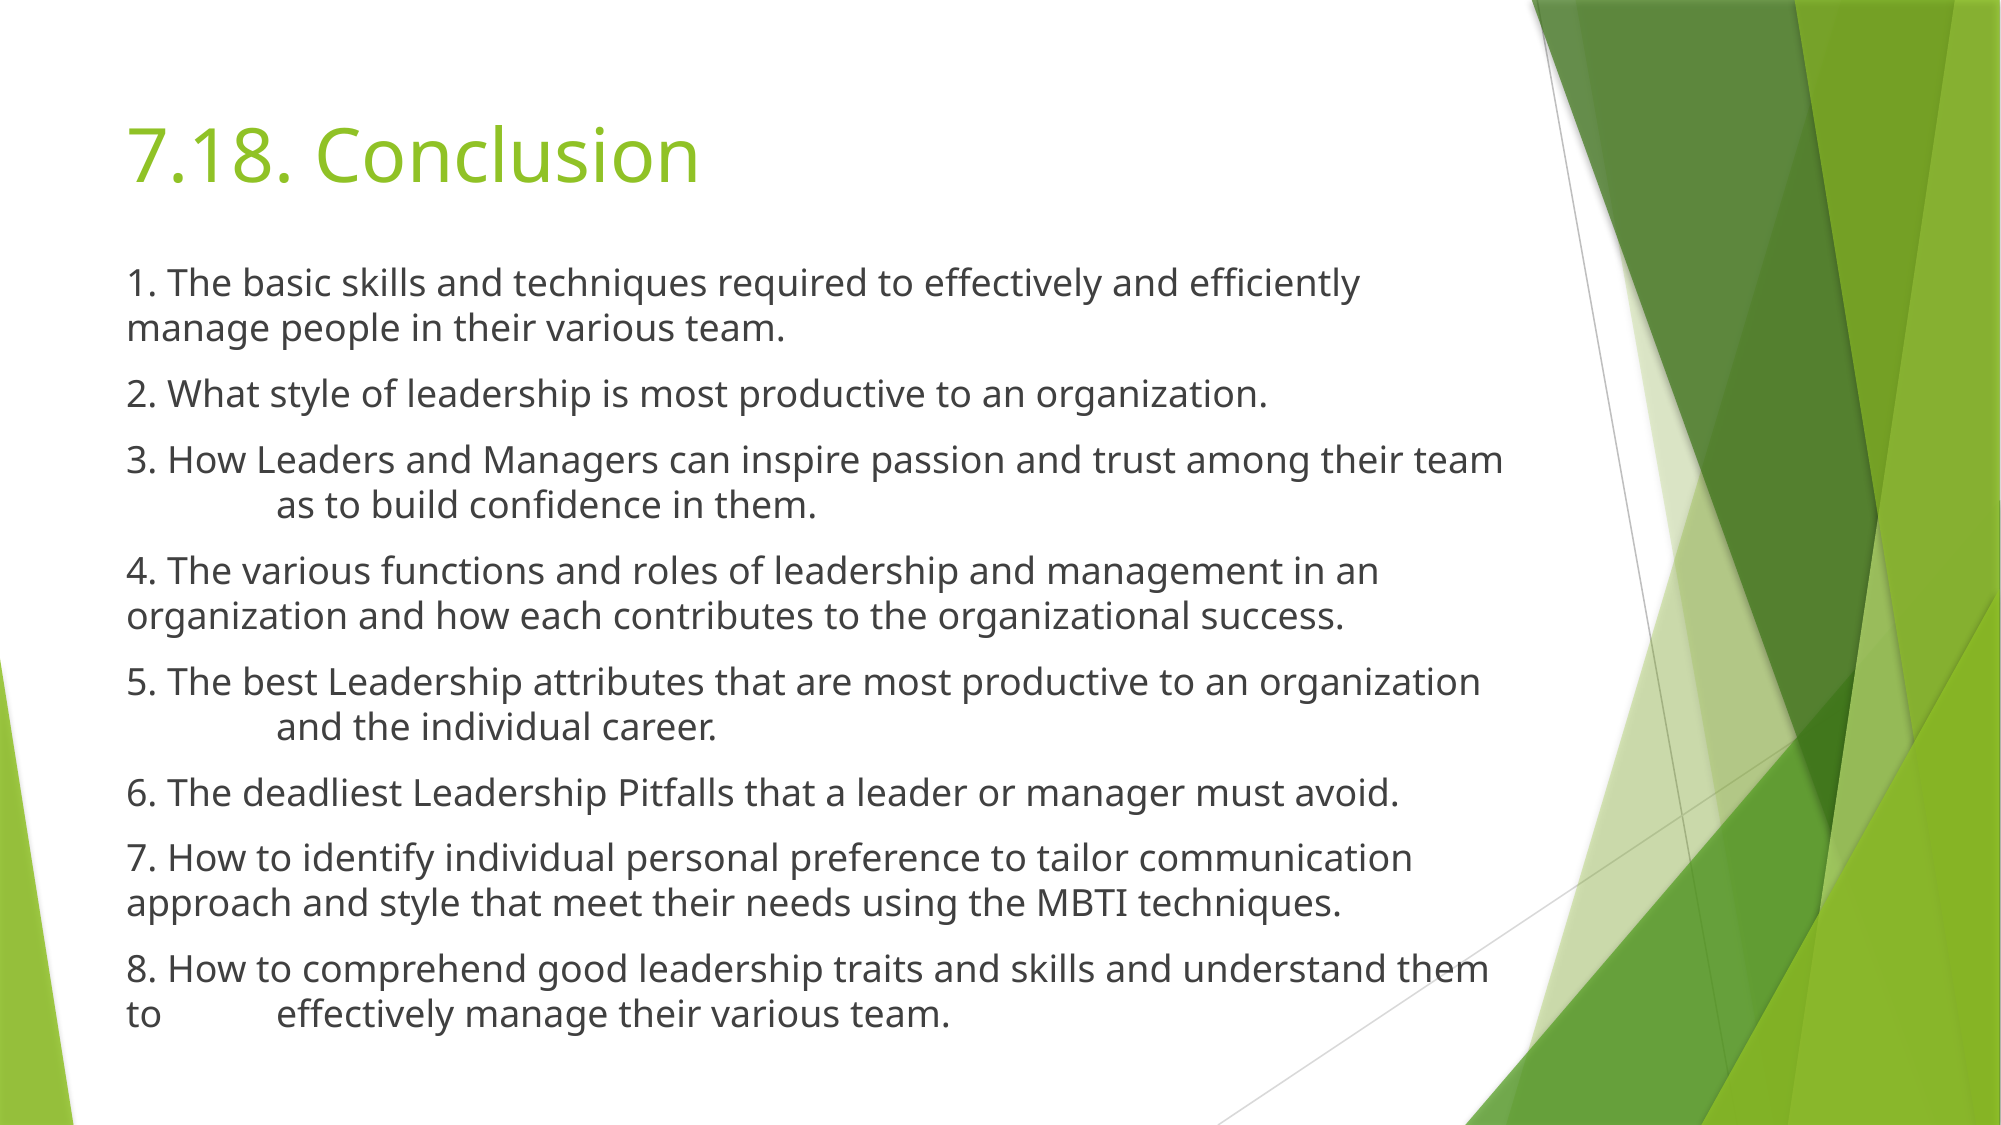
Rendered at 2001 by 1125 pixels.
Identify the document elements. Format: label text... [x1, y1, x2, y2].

title 7.18. Conclusion [111, 99, 1522, 251]
list 1. The basic skills and techniques required to effectively and efficiently manage people in their various team. 2. What style of leadership is most productive to an organization. 3. How Leaders and Managers can inspire passion and trust among their team as to build confidence in them. 4. The various functions and roles of leadership and management in an organization and how each contributes to the organizational success. 5. The best Leadership attributes that are most productive to an organization and the individual career. 6. The deadliest Leadership Pitfalls that a leader or manager must avoid. 7. How to identify individual personal preference to tailor communication approach and style that meet their needs using the MBTI techniques. 8. How to comprehend good leadership traits and skills and understand them to effectively manage their various team. [111, 251, 1522, 1060]
